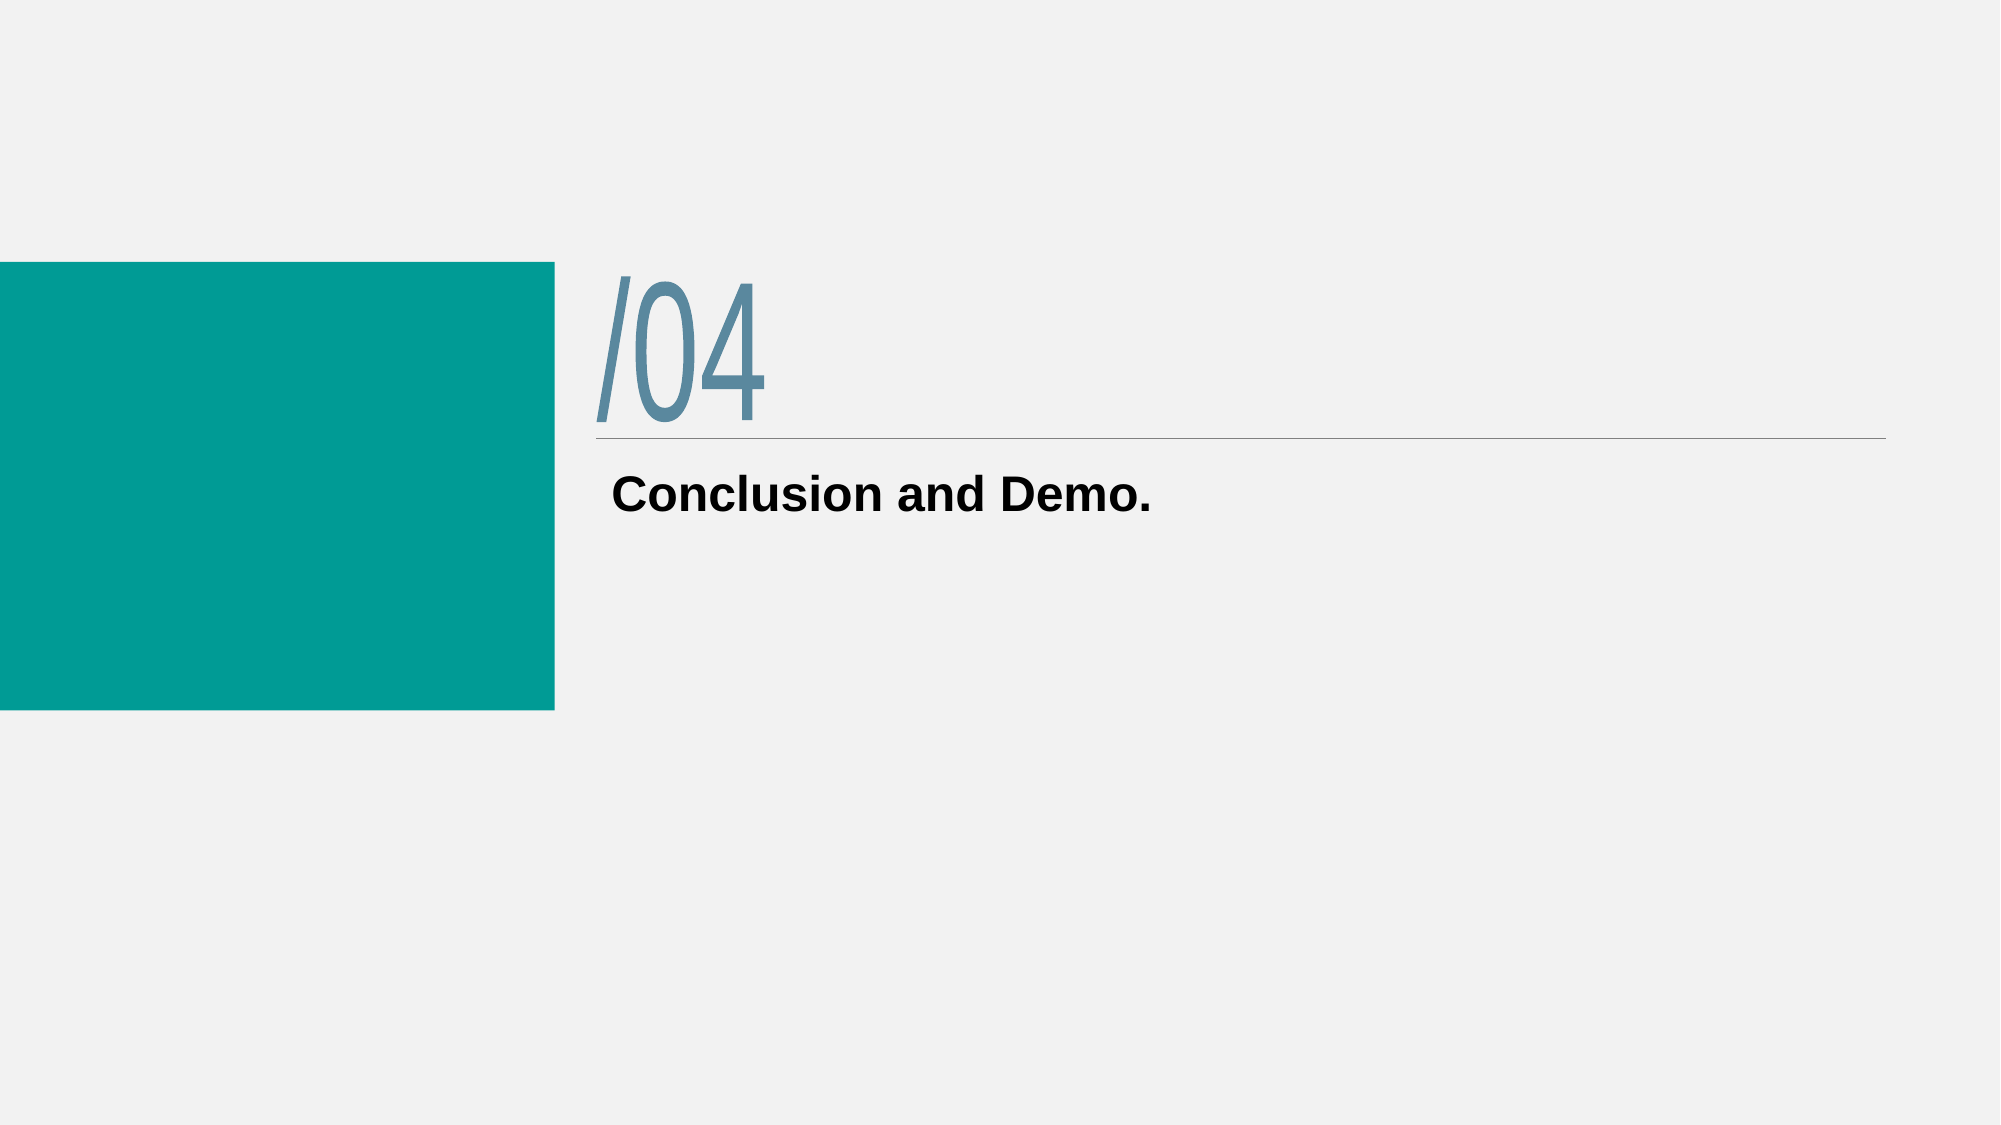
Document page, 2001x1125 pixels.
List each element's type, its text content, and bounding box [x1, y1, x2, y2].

title Conclusion and Demo. [596, 460, 1886, 531]
